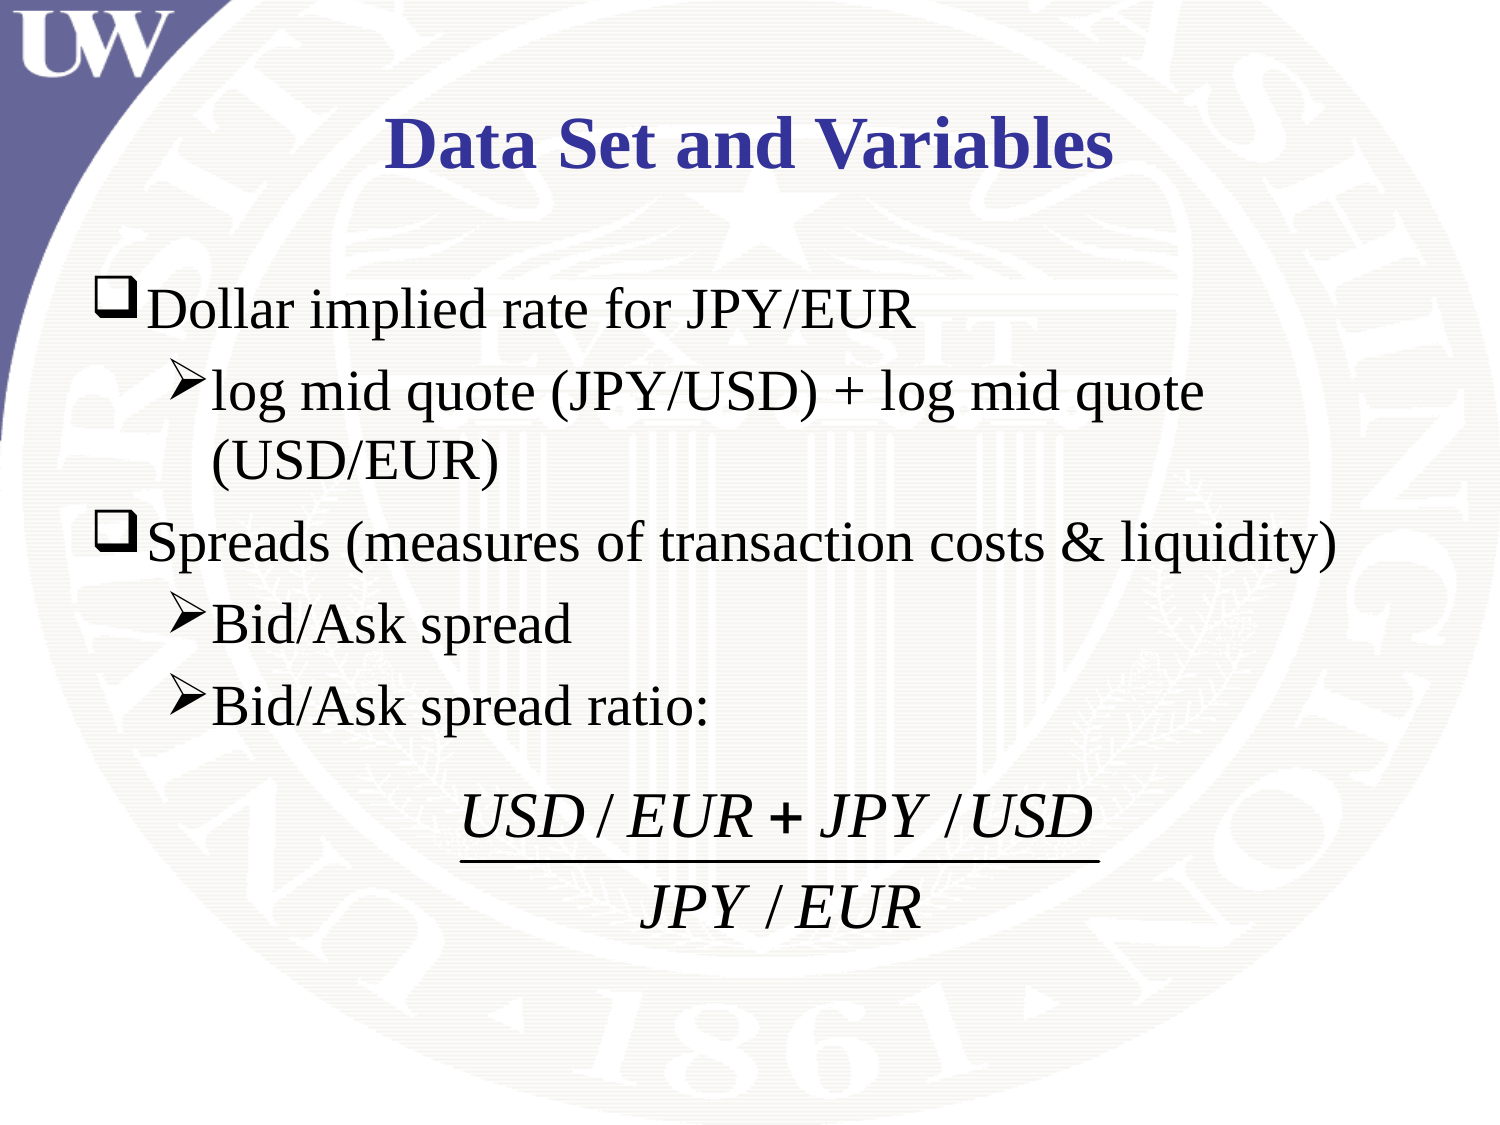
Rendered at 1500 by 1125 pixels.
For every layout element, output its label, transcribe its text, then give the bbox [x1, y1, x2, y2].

title Data Set and Variables [74, 44, 1426, 233]
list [449, 774, 1113, 944]
picture [0, 0, 1500, 1125]
list Dollar implied rate for JPY/EUR log mid quote (JPY/USD) + log mid quote (USD/EUR) Spreads (measures of transaction costs & liquidity) Bid/Ask spread Bid/Ask spread ratio: [74, 262, 1438, 1006]
